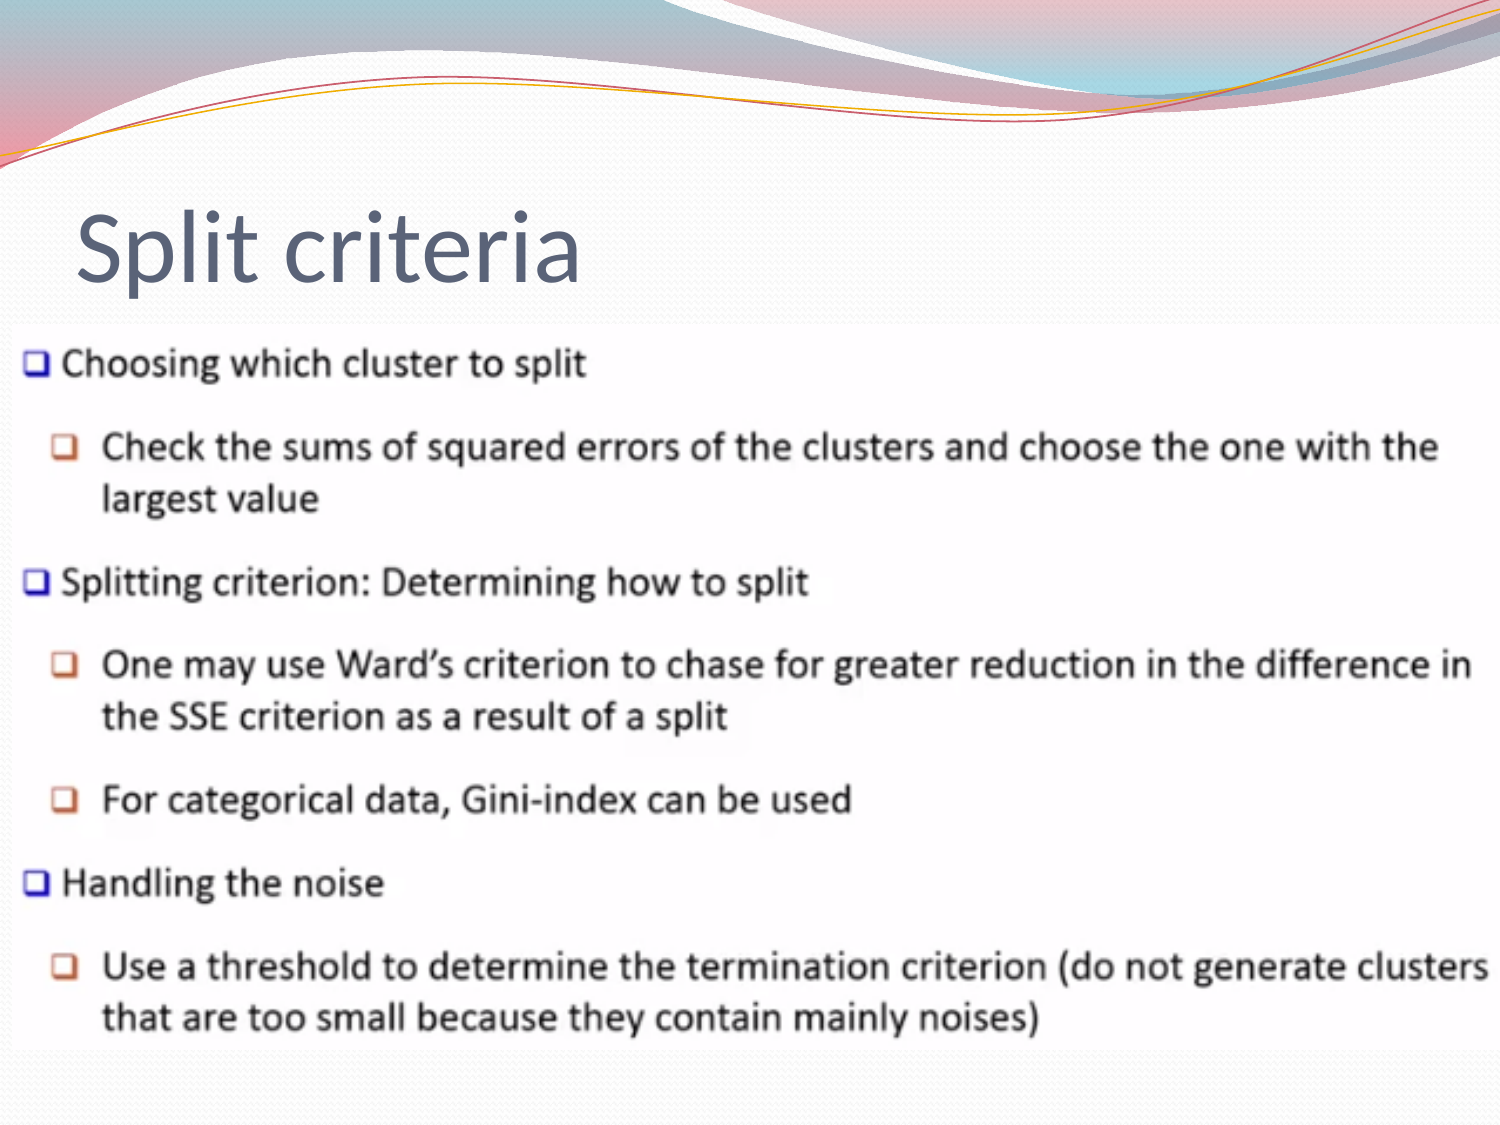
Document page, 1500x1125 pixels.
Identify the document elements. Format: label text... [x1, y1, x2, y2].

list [12, 324, 1500, 1051]
title Split criteria [75, 115, 1425, 303]
